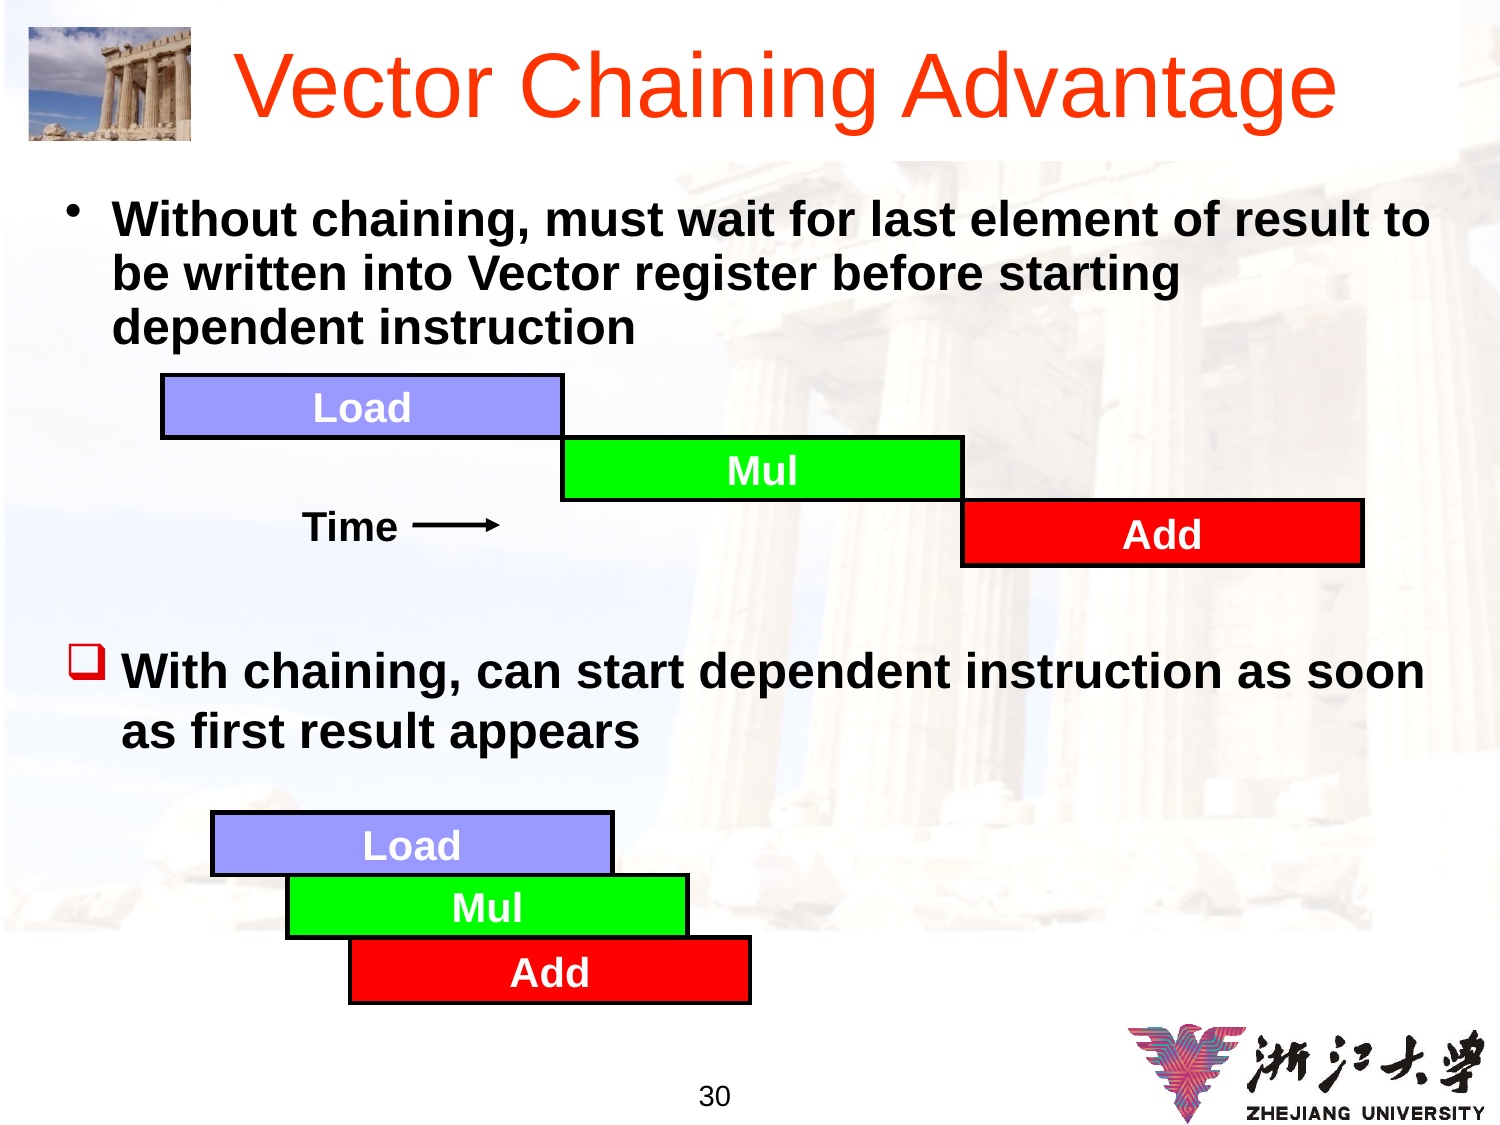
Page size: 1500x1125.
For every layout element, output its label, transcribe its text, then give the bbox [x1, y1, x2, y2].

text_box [49, 630, 1451, 1004]
picture [0, 0, 1500, 1125]
title Vector Chaining Advantage [218, 0, 1459, 161]
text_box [49, 184, 1451, 566]
